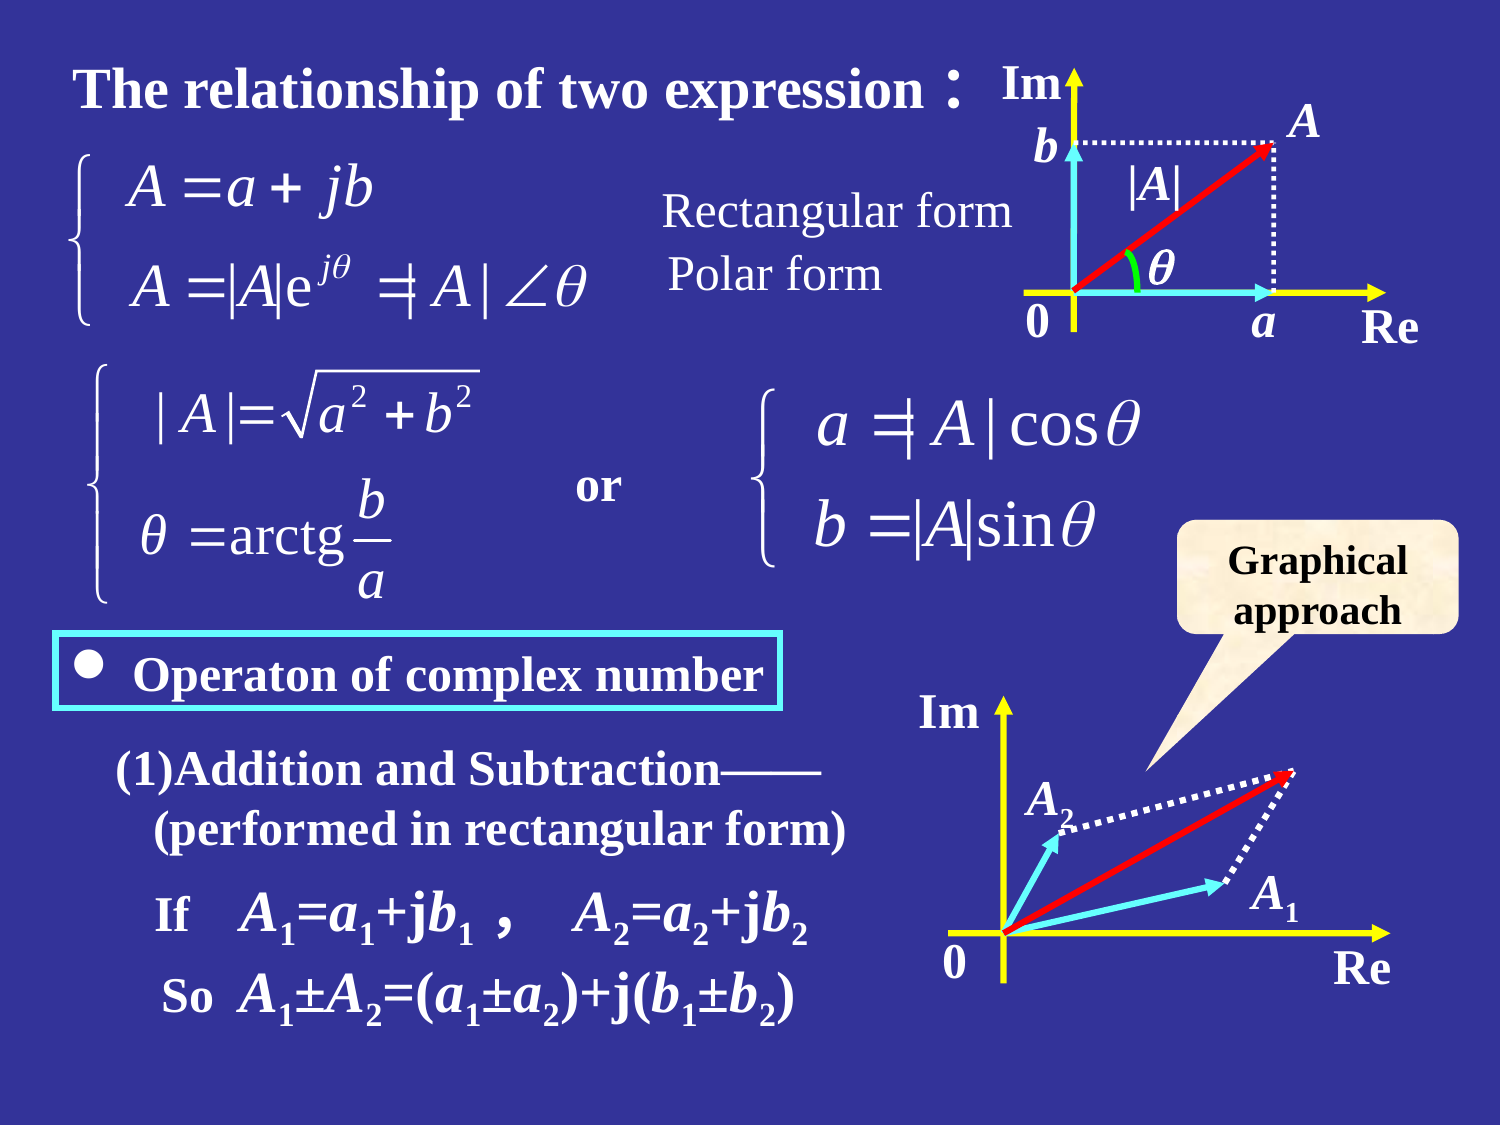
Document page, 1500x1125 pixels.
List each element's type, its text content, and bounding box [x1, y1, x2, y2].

text_box Operaton of complex number [55, 633, 780, 709]
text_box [736, 376, 1154, 580]
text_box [73, 350, 494, 619]
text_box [605, 160, 980, 309]
text_box Graphical approach [1176, 519, 1459, 669]
text_box The relationship of two expression： [39, 42, 984, 128]
text_box If A1=a1+jb1， A2=a2+jb2 [139, 865, 824, 960]
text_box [985, 42, 1436, 362]
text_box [55, 142, 600, 338]
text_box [903, 670, 1408, 1003]
text_box So A1±A2=(a1±a2)+j(b1±b2) [146, 946, 924, 1042]
text_box or [560, 444, 638, 519]
text_box (1)Addition and Subtraction—— (performed in rectangular form) [101, 727, 864, 863]
